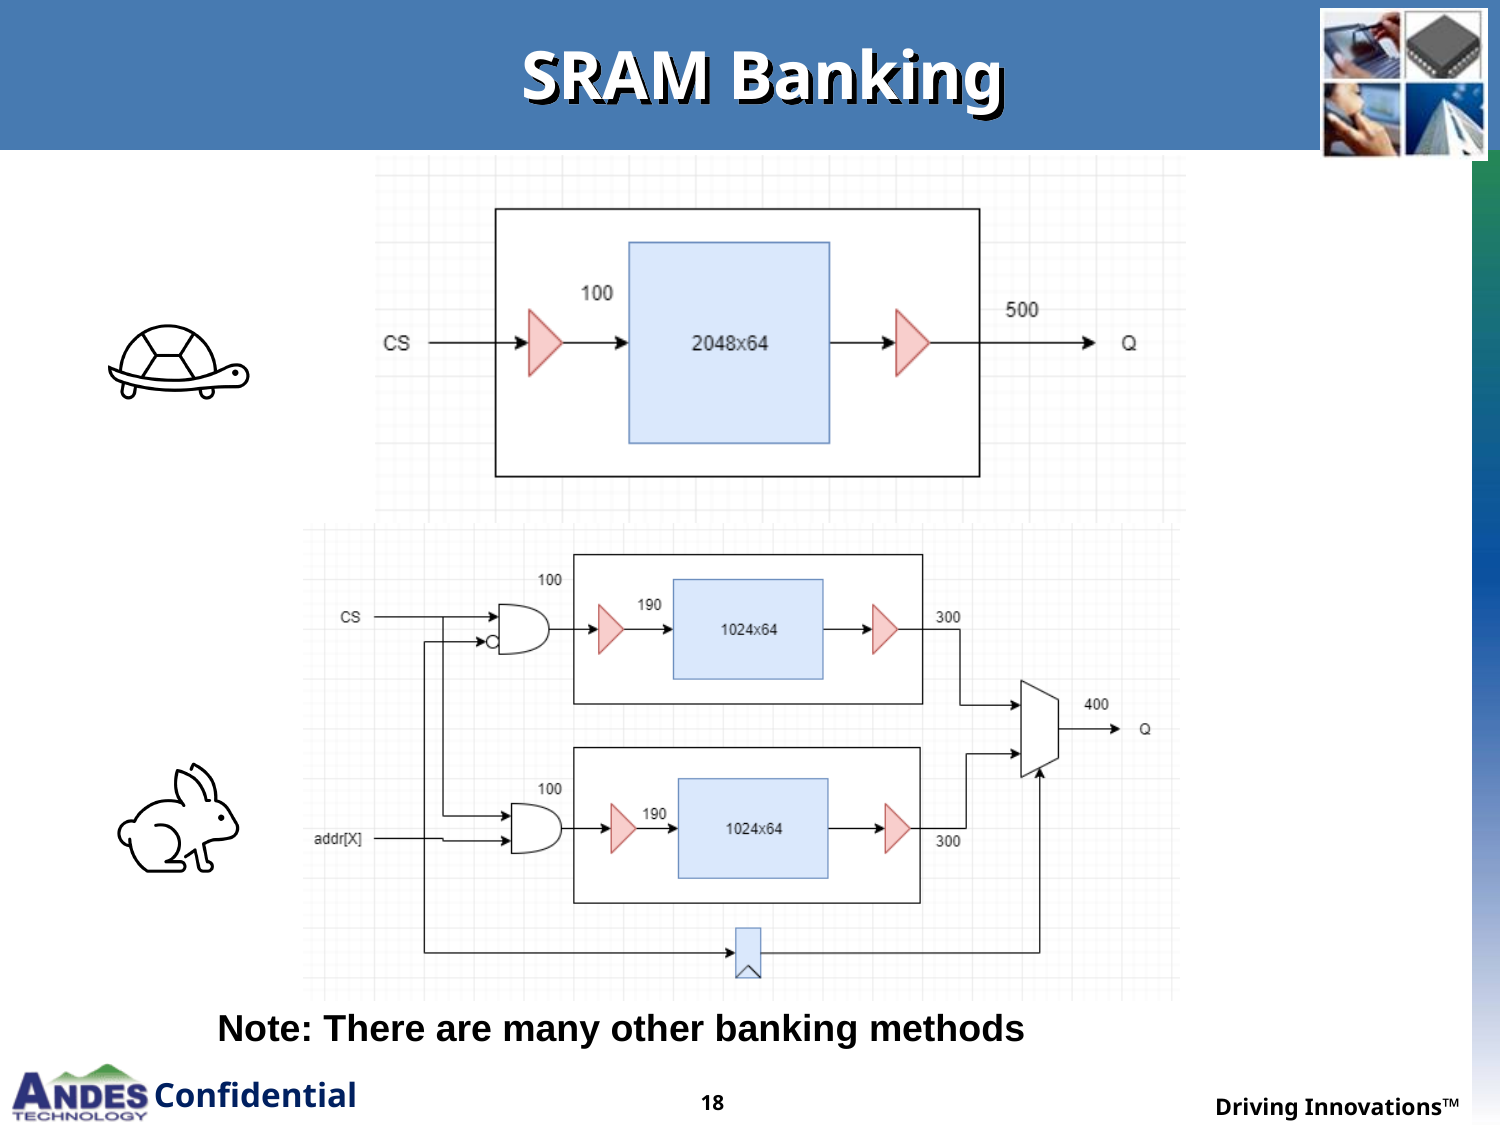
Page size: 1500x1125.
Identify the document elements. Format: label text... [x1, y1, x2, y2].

text_box Note: There are many other banking methods [202, 996, 1281, 1057]
picture [0, 1063, 163, 1123]
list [102, 284, 254, 436]
picture [1320, 8, 1500, 1125]
title SRAM Banking [52, 23, 1474, 124]
picture [102, 742, 254, 893]
picture [303, 155, 1187, 1001]
